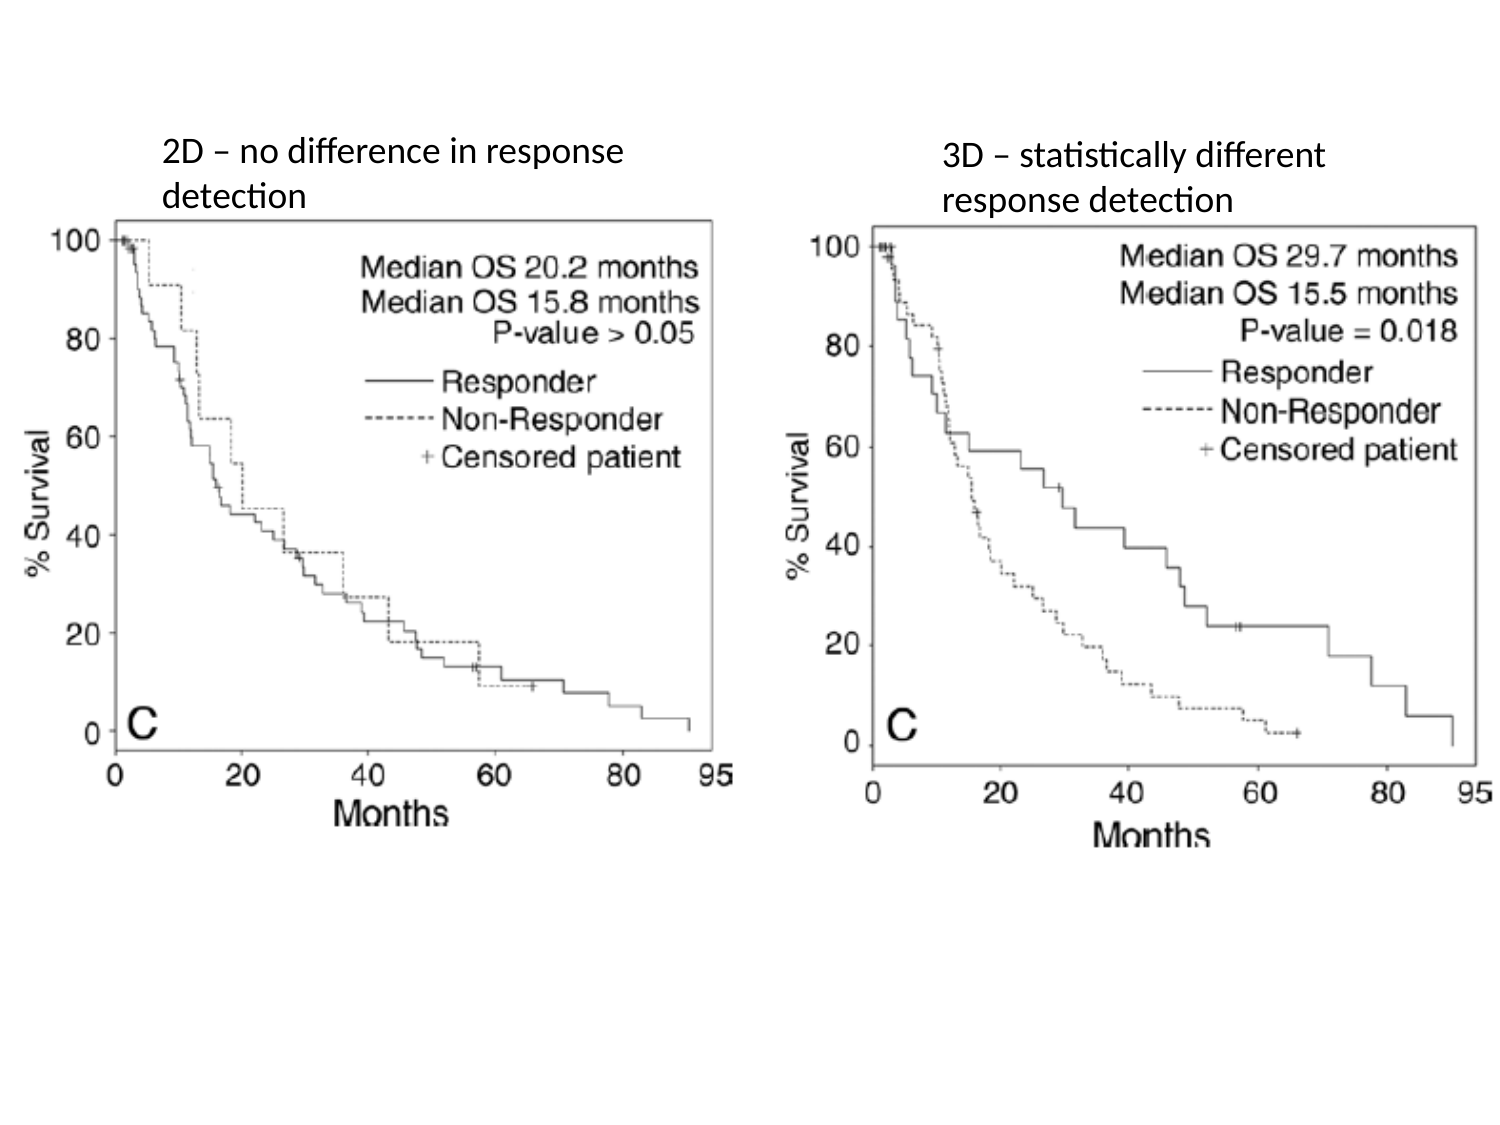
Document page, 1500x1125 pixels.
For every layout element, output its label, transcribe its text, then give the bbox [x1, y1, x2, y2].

text_box 2D – no difference in response detection [147, 118, 657, 198]
text_box 3D – statistically different response detection [927, 123, 1437, 198]
picture [0, 199, 1500, 848]
